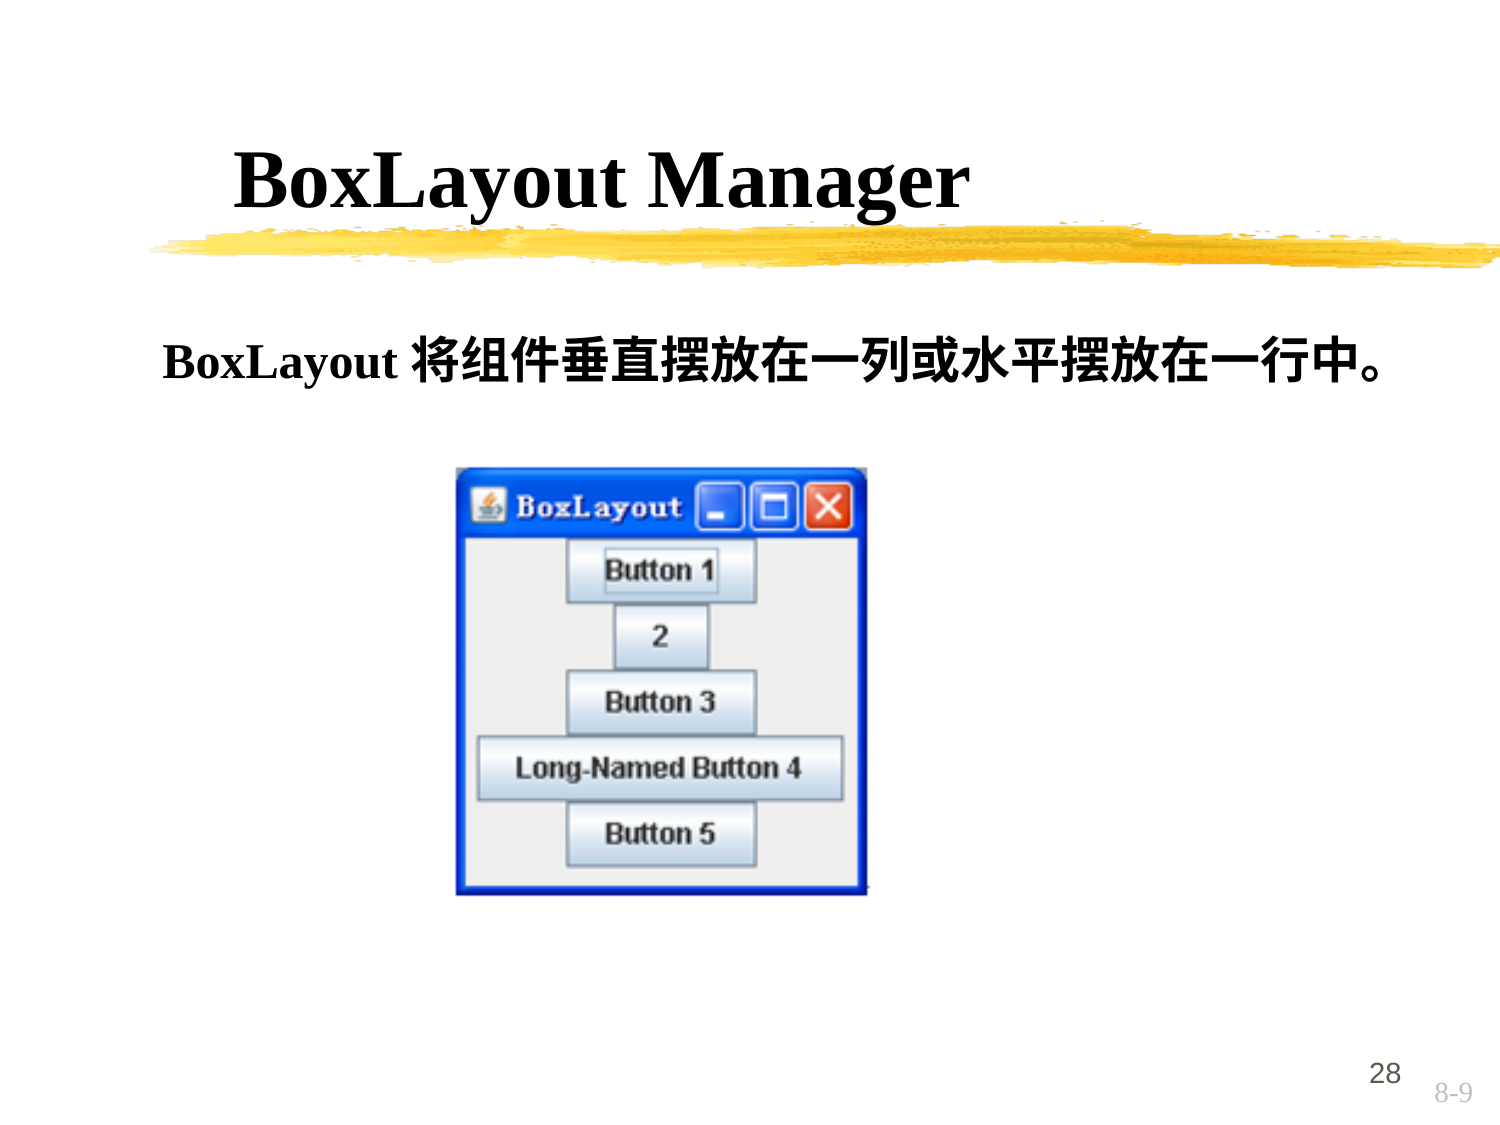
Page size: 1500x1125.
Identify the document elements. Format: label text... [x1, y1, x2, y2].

text_box BoxLayout将组件垂直摆放在一列或水平摆放在一行中。 [147, 320, 1436, 396]
slide_number 28 [1104, 1021, 1417, 1097]
picture [150, 215, 1500, 279]
title BoxLayout Manager [218, 96, 1342, 232]
picture [442, 455, 885, 906]
text_box 8-9 [1251, 1066, 1489, 1117]
